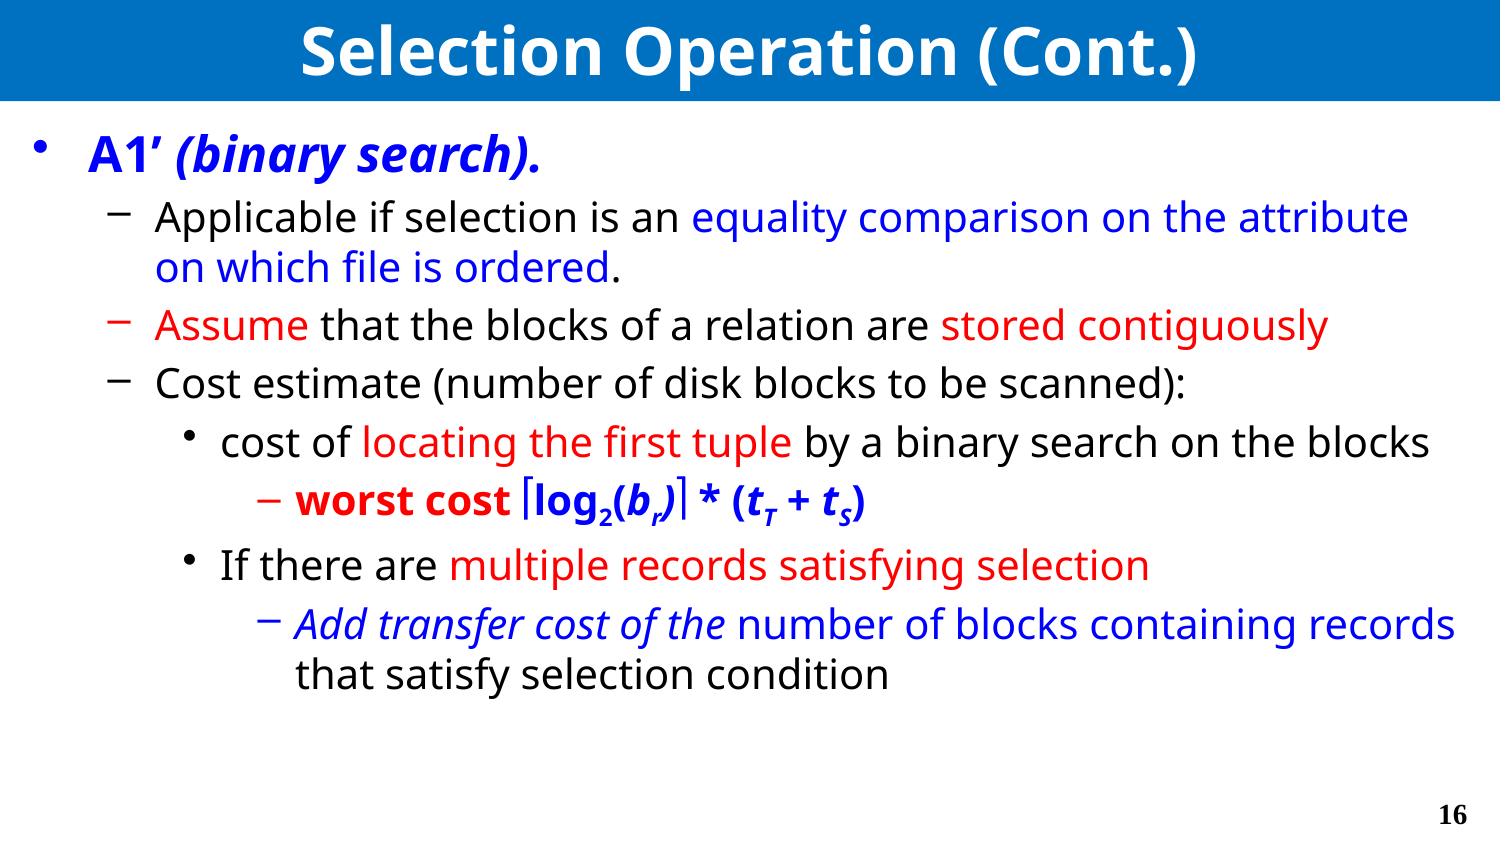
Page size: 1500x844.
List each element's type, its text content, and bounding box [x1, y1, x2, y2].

list A1’ (binary search). Applicable if selection is an equality comparison on the attribute on which file is ordered. Assume that the blocks of a relation are stored contiguously Cost estimate (number of disk blocks to be scanned): cost of locating the first tuple by a binary search on the blocks worst cost log2(br) * (tT + tS) If there are multiple records satisfying selection Add transfer cost of the number of blocks containing records that satisfy selection condition [17, 114, 1483, 769]
title Selection Operation (Cont.) [0, 0, 1500, 102]
